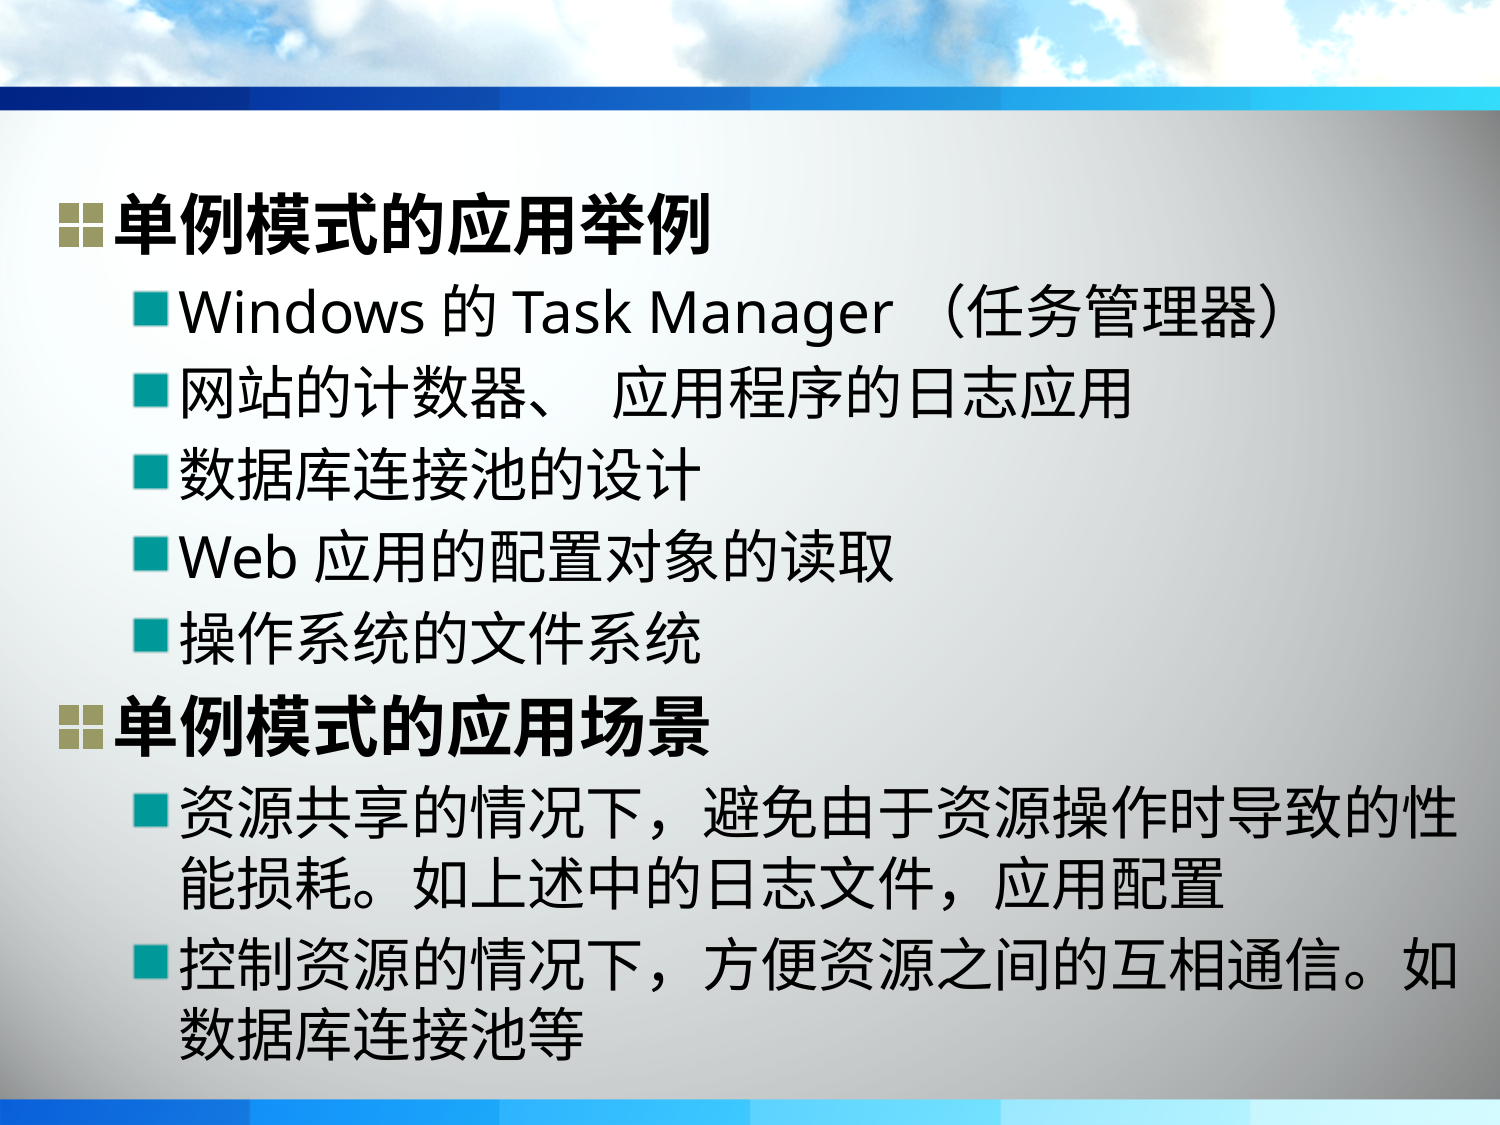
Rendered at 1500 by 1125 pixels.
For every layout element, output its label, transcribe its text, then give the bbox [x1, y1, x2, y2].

picture [131, 534, 173, 576]
picture [131, 452, 173, 494]
picture [131, 616, 173, 657]
picture [131, 942, 173, 984]
picture [0, 0, 1500, 1125]
picture [131, 791, 173, 832]
list 单例模式的应用举例 Windows的Task Manager（任务管理器） 网站的计数器、 应用程序的日志应用 数据库连接池的设计 Web应用的配置对象的读取 操作系统的文件系统 单例模式的应用场景 资源共享的情况下，避免由于资源操作时导致的性能损耗。如上述中的日志文件，应用配置 控制资源的情况下，方便资源之间的互相通信。如数据库连接池等 [41, 175, 1500, 1055]
picture [56, 701, 103, 749]
picture [56, 199, 103, 247]
picture [131, 371, 173, 412]
picture [131, 289, 173, 331]
